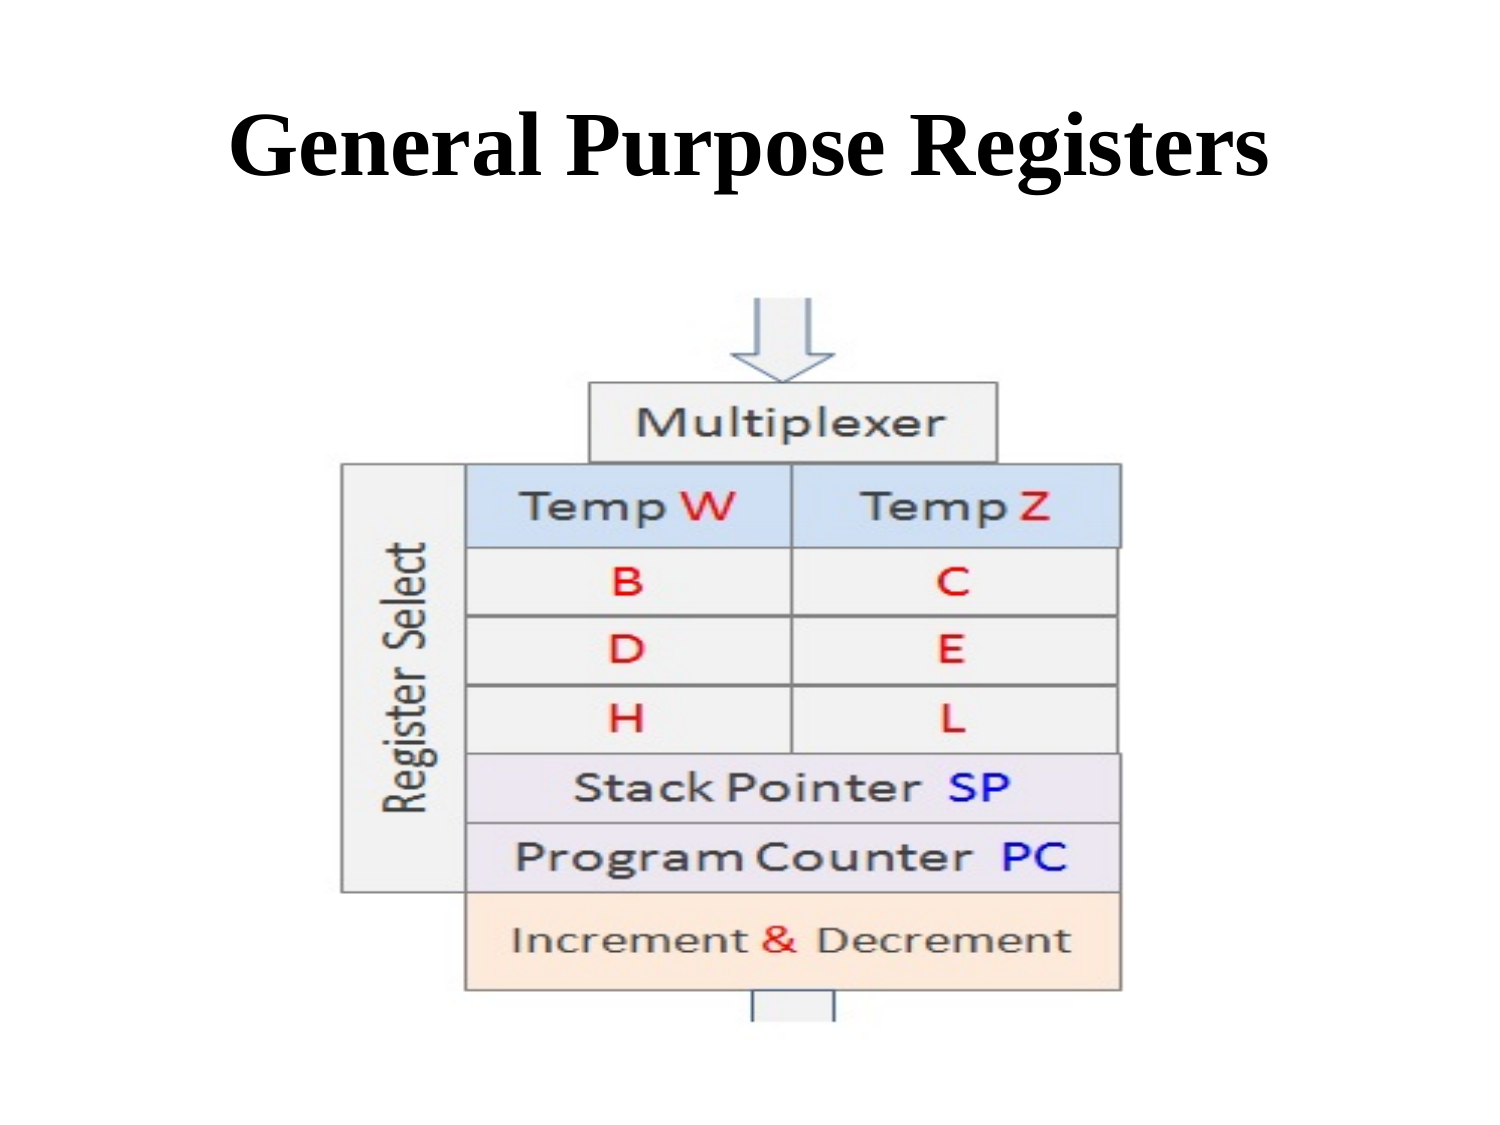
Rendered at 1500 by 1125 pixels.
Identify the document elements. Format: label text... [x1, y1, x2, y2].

title General Purpose Registers [75, 45, 1425, 233]
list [274, 274, 1238, 1057]
